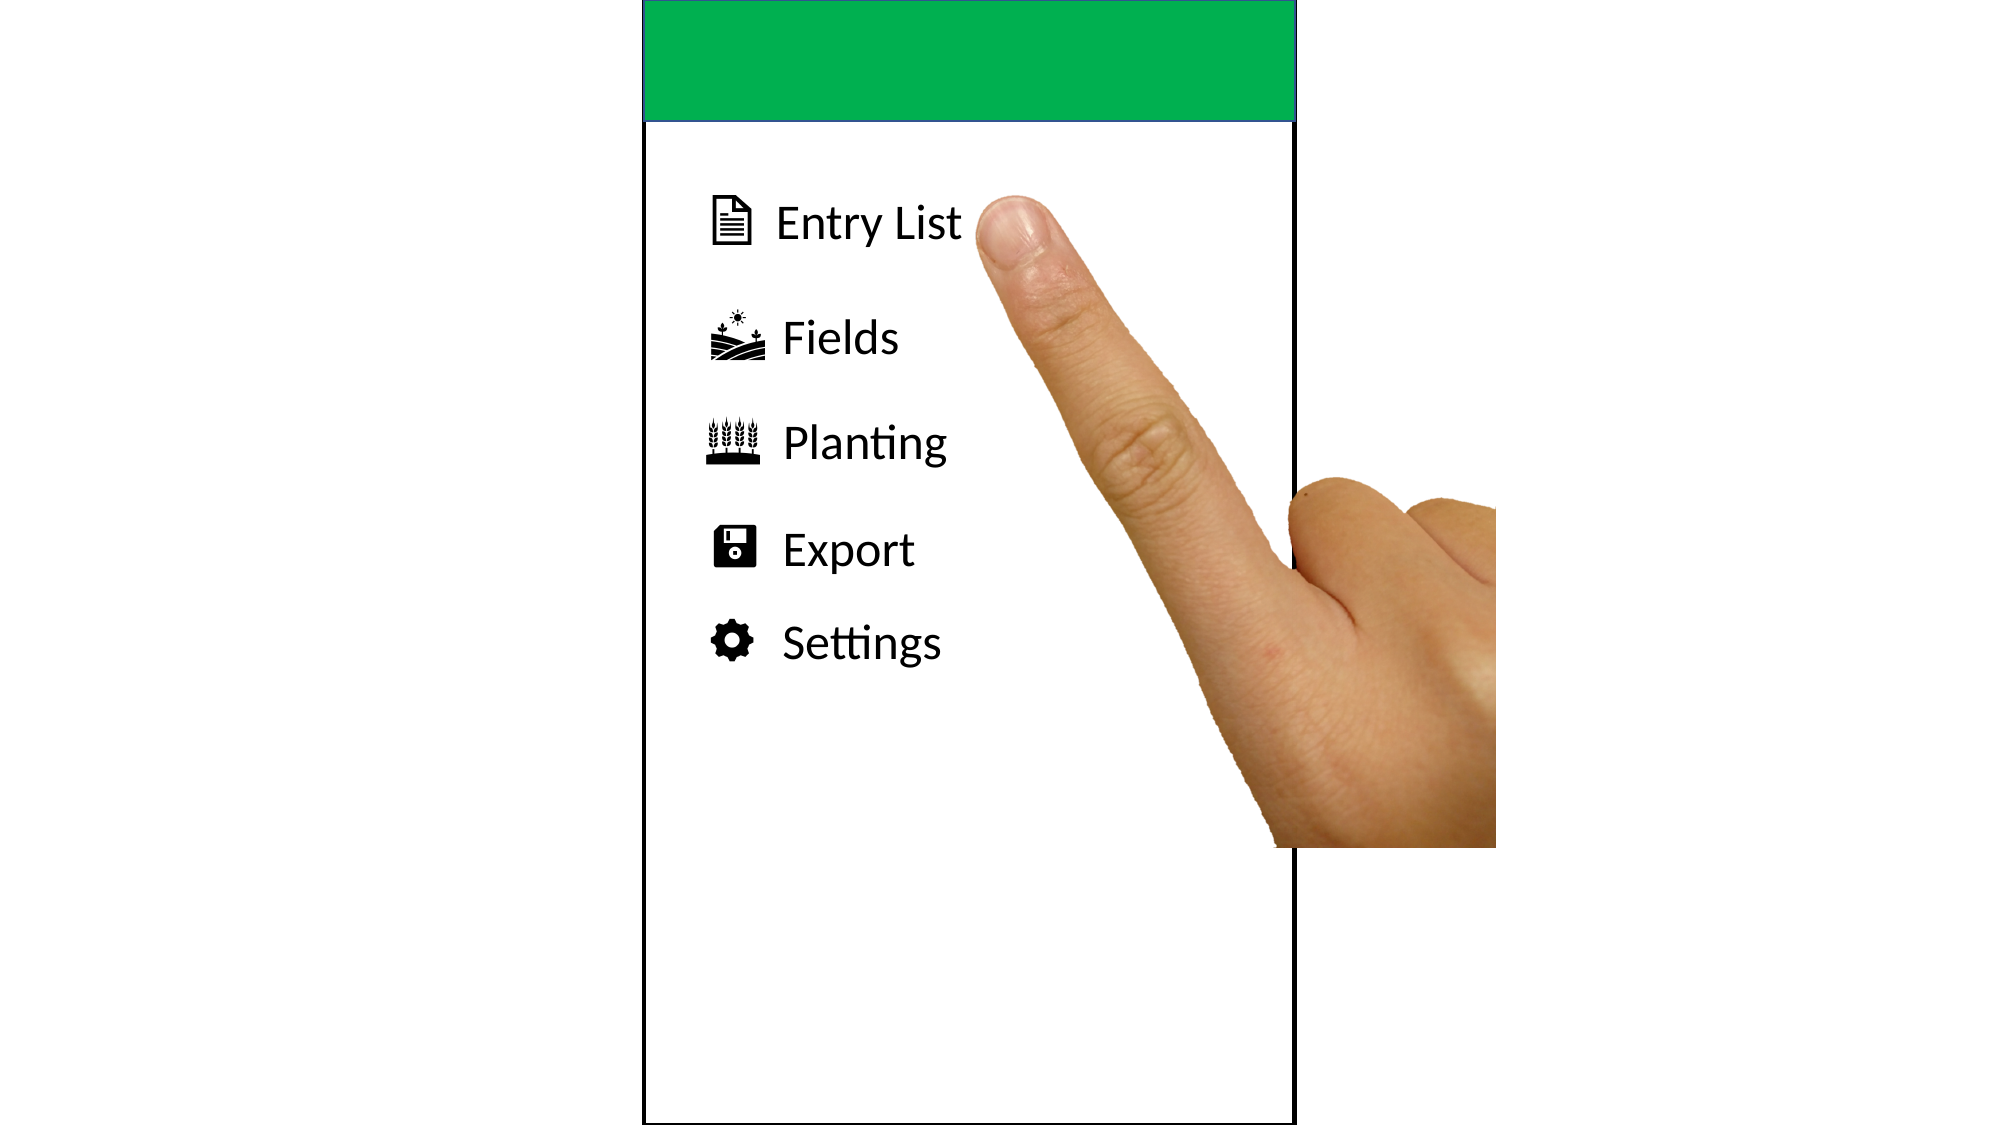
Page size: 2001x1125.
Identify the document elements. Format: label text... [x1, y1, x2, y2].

picture [702, 190, 762, 250]
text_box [702, 601, 959, 678]
text_box Planting [768, 402, 963, 478]
text_box [643, 0, 1296, 122]
text_box Fields [767, 297, 915, 373]
text_box Entry List [760, 182, 978, 257]
picture [707, 305, 768, 365]
picture [703, 410, 763, 470]
text_box [643, 122, 1296, 1125]
picture [963, 186, 1496, 848]
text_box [705, 508, 932, 585]
